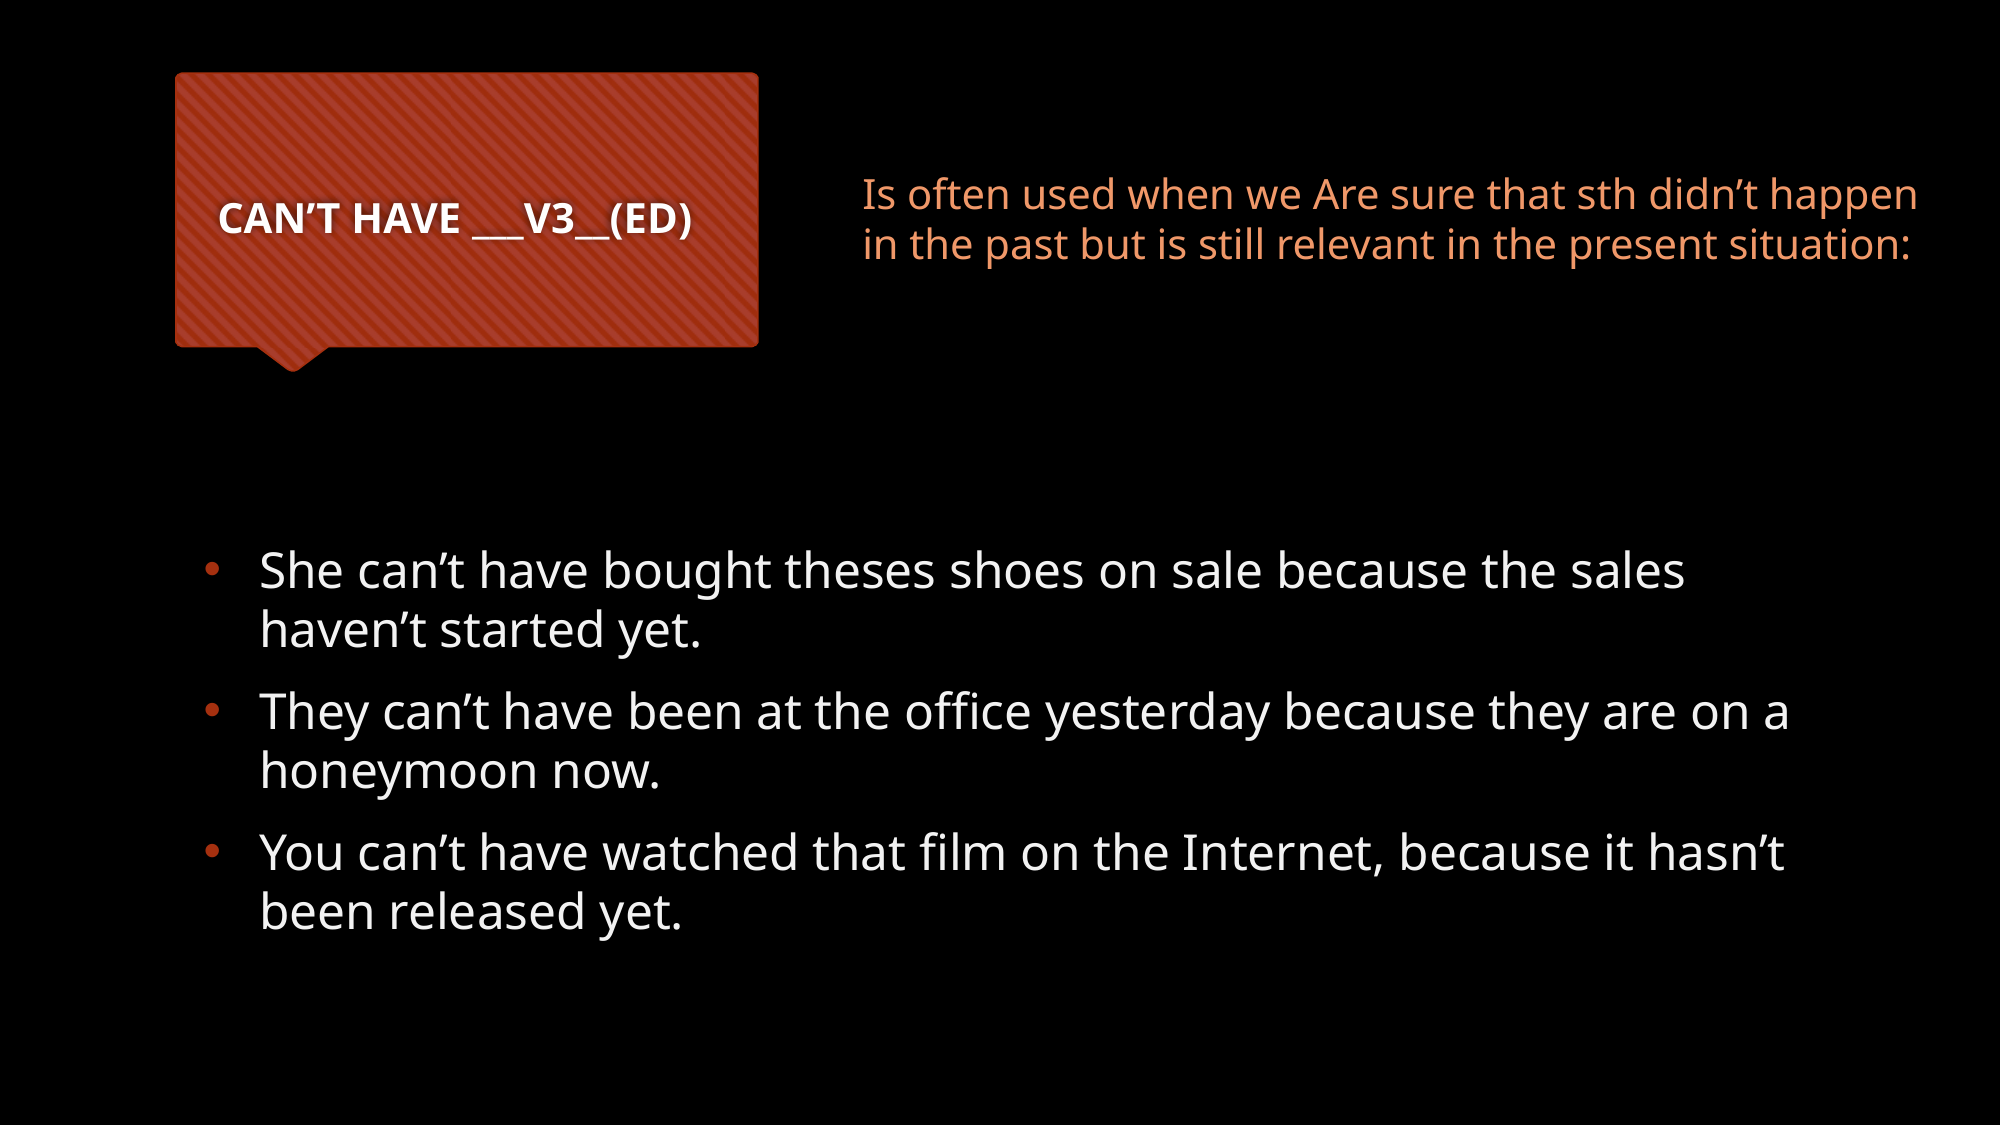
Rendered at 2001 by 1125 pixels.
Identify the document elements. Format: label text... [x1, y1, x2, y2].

text_box She can’t have bought theses shoes on sale because the sales haven’t started yet. They can’t have been at the office yesterday because they are on a honeymoon now. You can’t have watched that film on the Internet, because it hasn’t been released yet. [188, 531, 1864, 950]
title CAN’T HAVE ___V3__(ED) [202, 137, 840, 250]
list Is often used when we Are sure that sth didn’t happen in the past but is still relevant in the present situation: [847, 77, 1963, 358]
